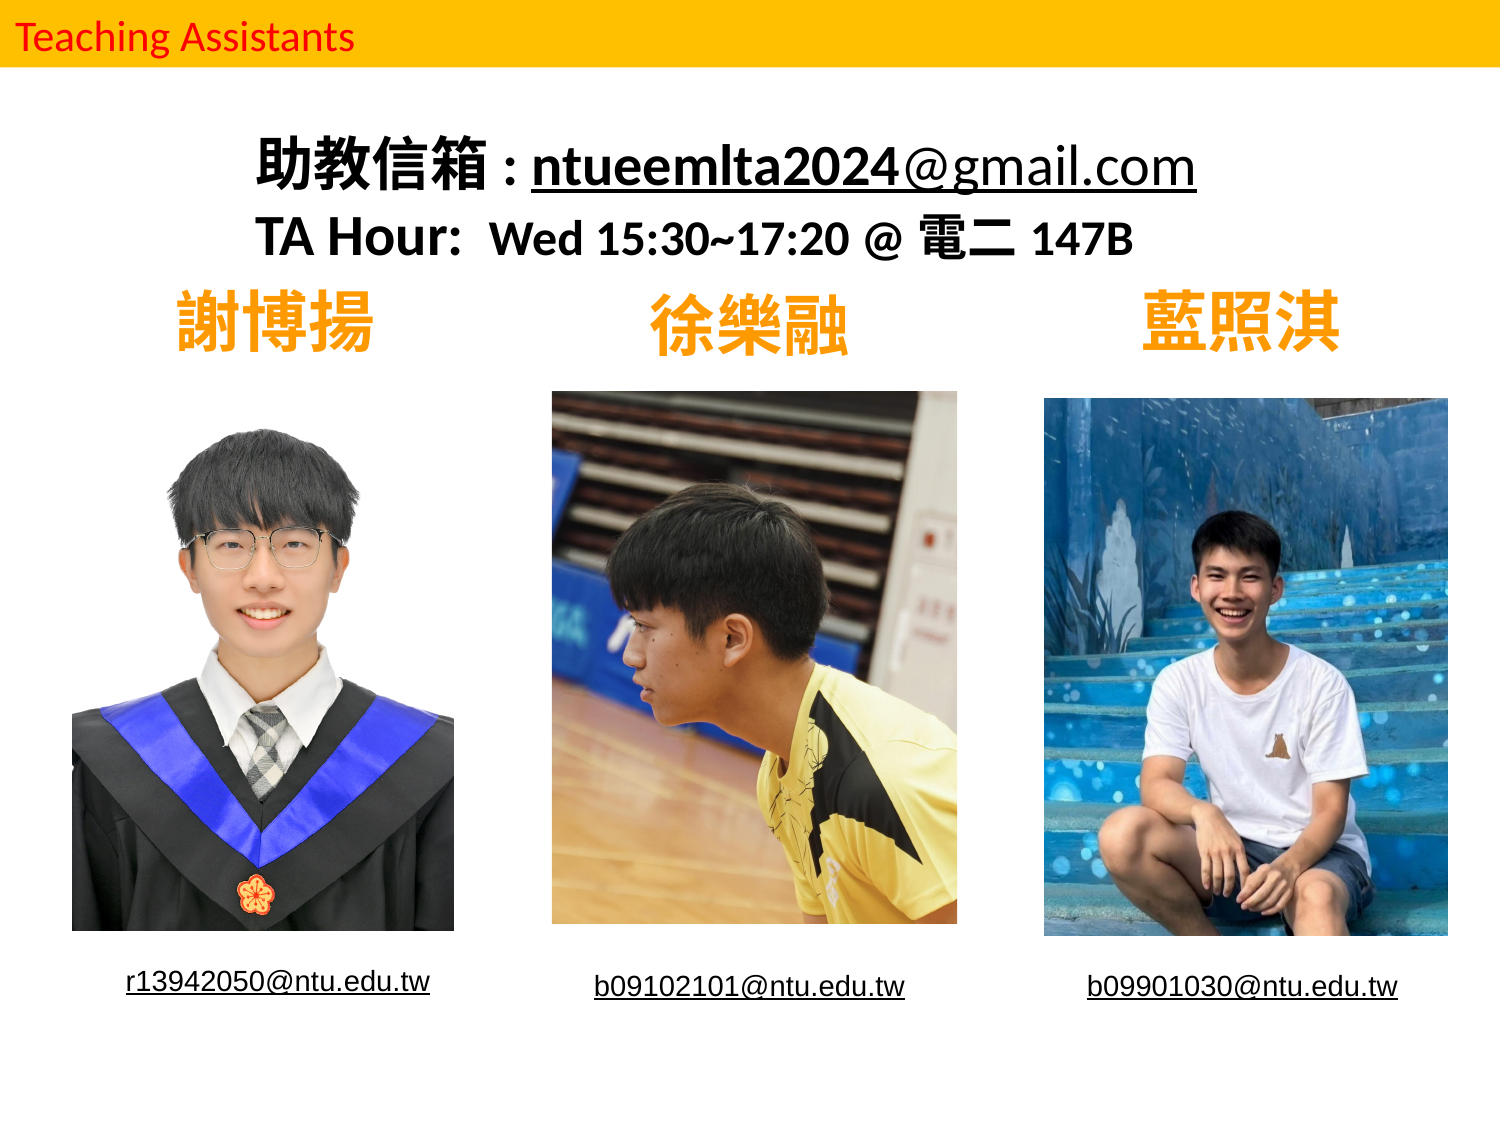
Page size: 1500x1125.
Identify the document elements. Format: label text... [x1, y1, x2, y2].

picture [1093, 778, 1103, 789]
text_box b09901030@ntu.edu.tw [1044, 959, 1459, 1010]
text_box r13942050@ntu.edu.tw [83, 954, 840, 1005]
text_box b09102101@ntu.edu.tw [551, 959, 1044, 1010]
picture [1048, 766, 1055, 774]
picture [72, 403, 454, 932]
picture [1044, 398, 1448, 937]
text_box 徐樂融 [634, 279, 875, 372]
text_box Teaching Assistants [0, 0, 1500, 68]
text_box 助教信箱: ntueemlta2024@gmail.com TA Hour: Wed 15:30~17:20 @電二147B [240, 119, 1298, 275]
text_box 藍照淇 [1126, 276, 1366, 369]
text_box 謝博揚 [159, 276, 552, 369]
picture [551, 391, 958, 924]
